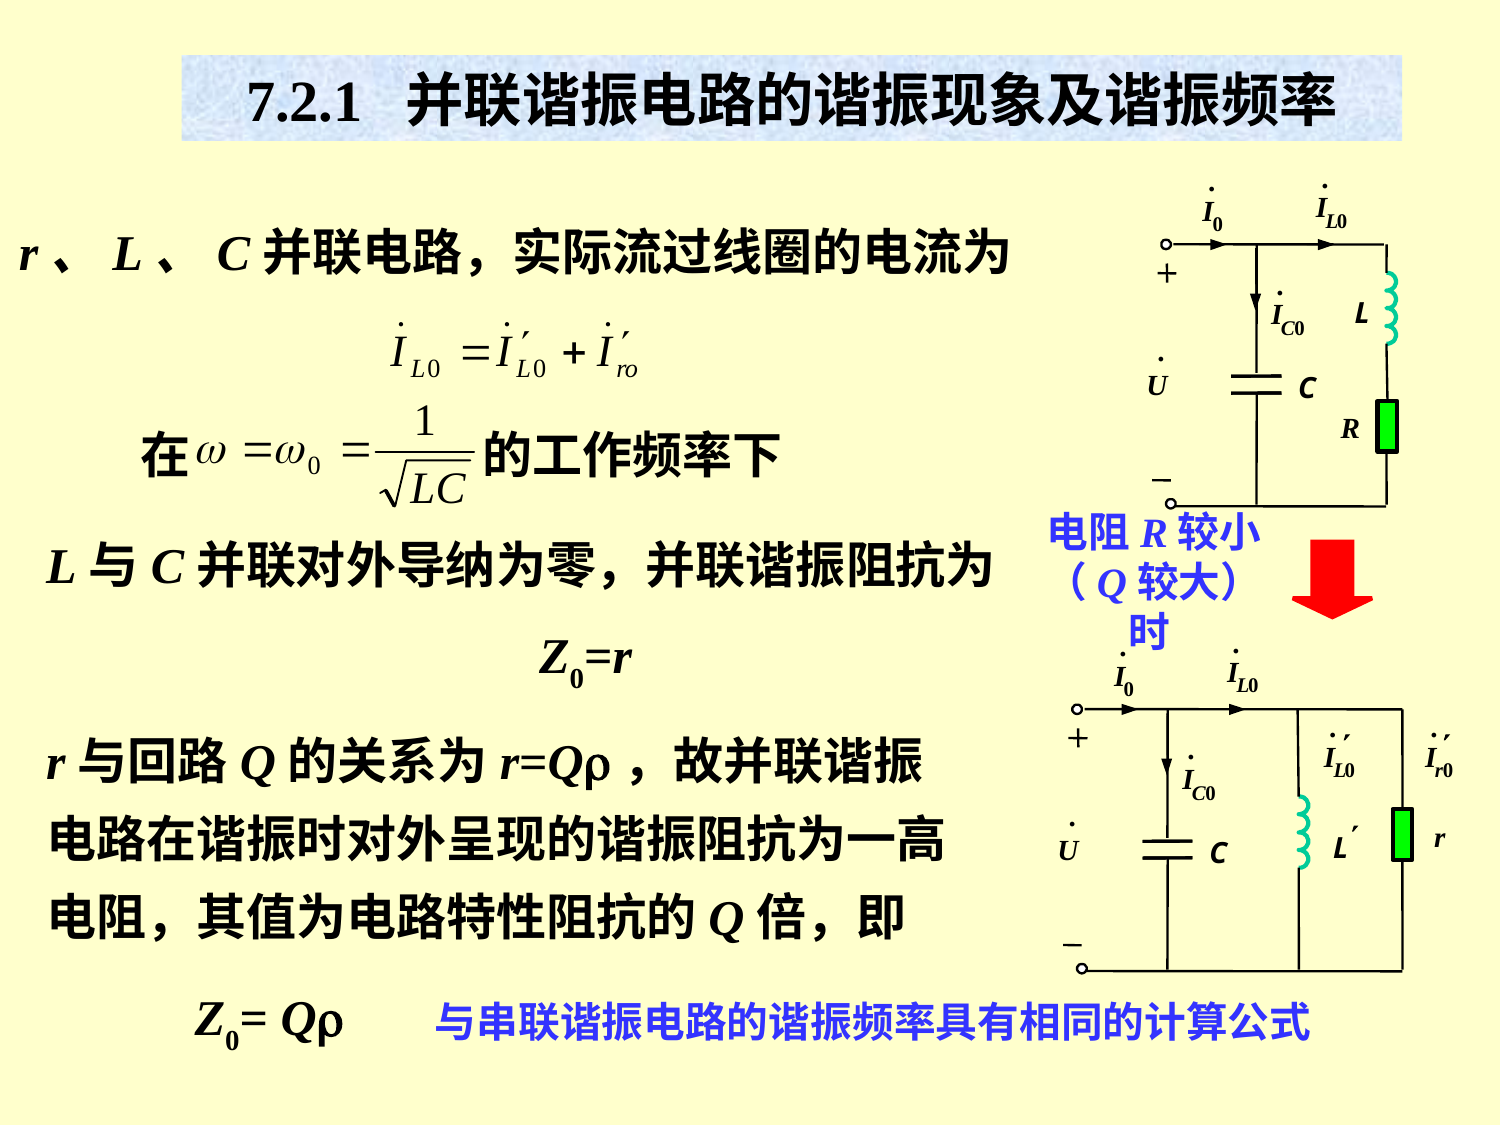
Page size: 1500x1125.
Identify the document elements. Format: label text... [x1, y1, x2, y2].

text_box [107, 392, 815, 517]
text_box Z0= Q [179, 978, 360, 1064]
text_box L与C并联对外导纳为零，并联谐振阻抗为 [31, 526, 1034, 601]
text_box r与回路Q的关系为r=Q，故并联谐振电路在谐振时对外呈现的谐振阻抗为一高电阻，其值为电路特性阻抗的Q倍，即 [31, 703, 983, 953]
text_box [1057, 623, 1454, 974]
text_box 7.2.1 并联谐振电路的谐振现象及谐振频率 [181, 55, 1403, 141]
text_box [1298, 541, 1373, 618]
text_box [382, 317, 649, 389]
text_box Z0=r [524, 615, 648, 702]
text_box r、L、C并联电路，实际流过线圈的电流为 [4, 212, 1027, 288]
text_box 与串联谐振电路的谐振频率具有相同的计算公式 [420, 988, 1336, 1054]
text_box 电阻R较小（Q较大）时 [1010, 498, 1298, 664]
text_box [1146, 159, 1398, 509]
